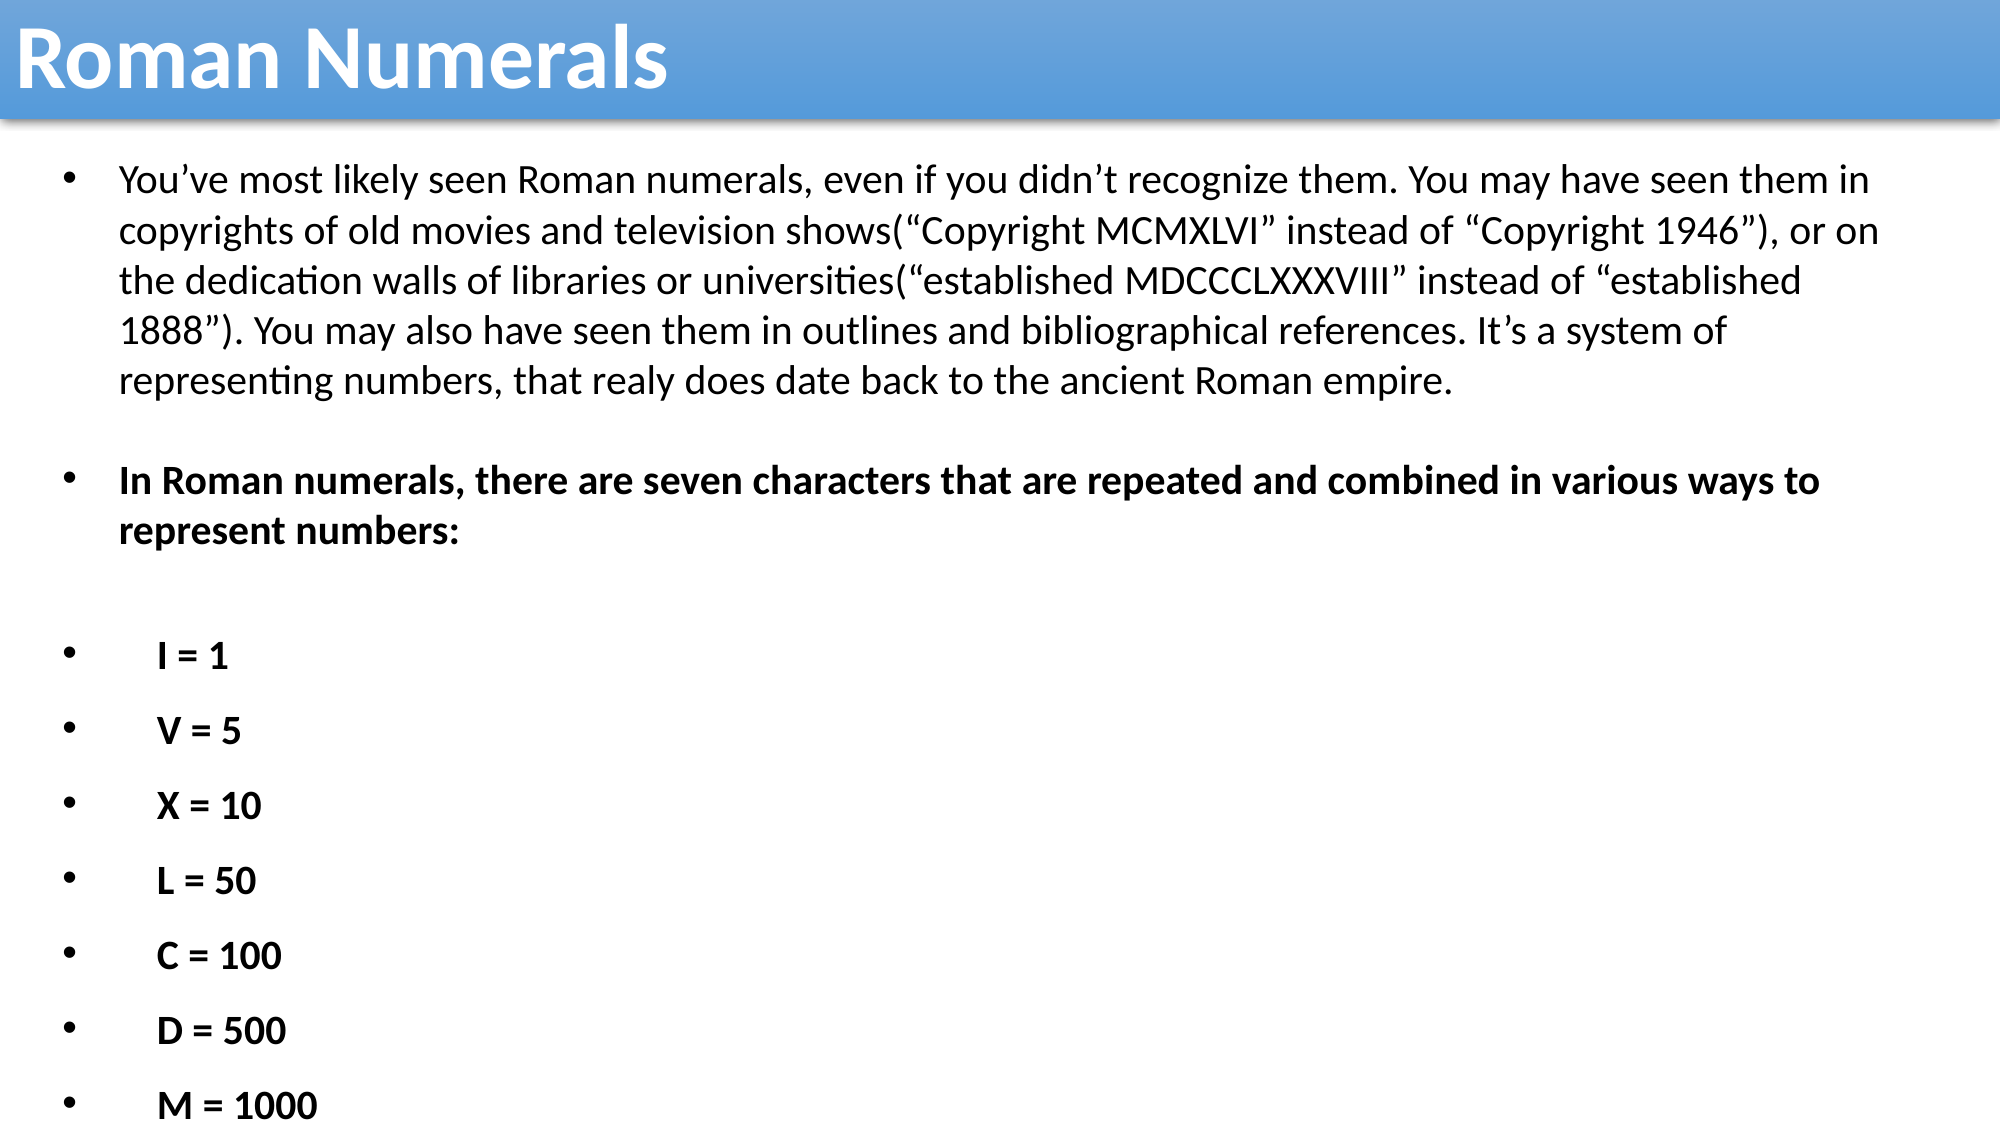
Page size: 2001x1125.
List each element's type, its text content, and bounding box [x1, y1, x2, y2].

text_box Roman Numerals [0, 0, 2000, 119]
text_box You’ve most likely seen Roman numerals, even if you didn’t recognize them. You may have seen them in copyrights of old movies and television shows(“Copyright MCMXLVI” instead of “Copyright 1946”), or on the dedication walls of libraries or universities(“established MDCCCLXXXVIII” instead of “established 1888”). You may also have seen them in outlines and bibliographical references. It’s a system of representing numbers, that realy does date back to the ancient Roman empire. In Roman numerals, there are seven characters that are repeated and combined in various ways to represent numbers: I = 1 V = 5 X = 10 L = 50 C = 100 D = 500 M = 1000 [47, 144, 1911, 1125]
